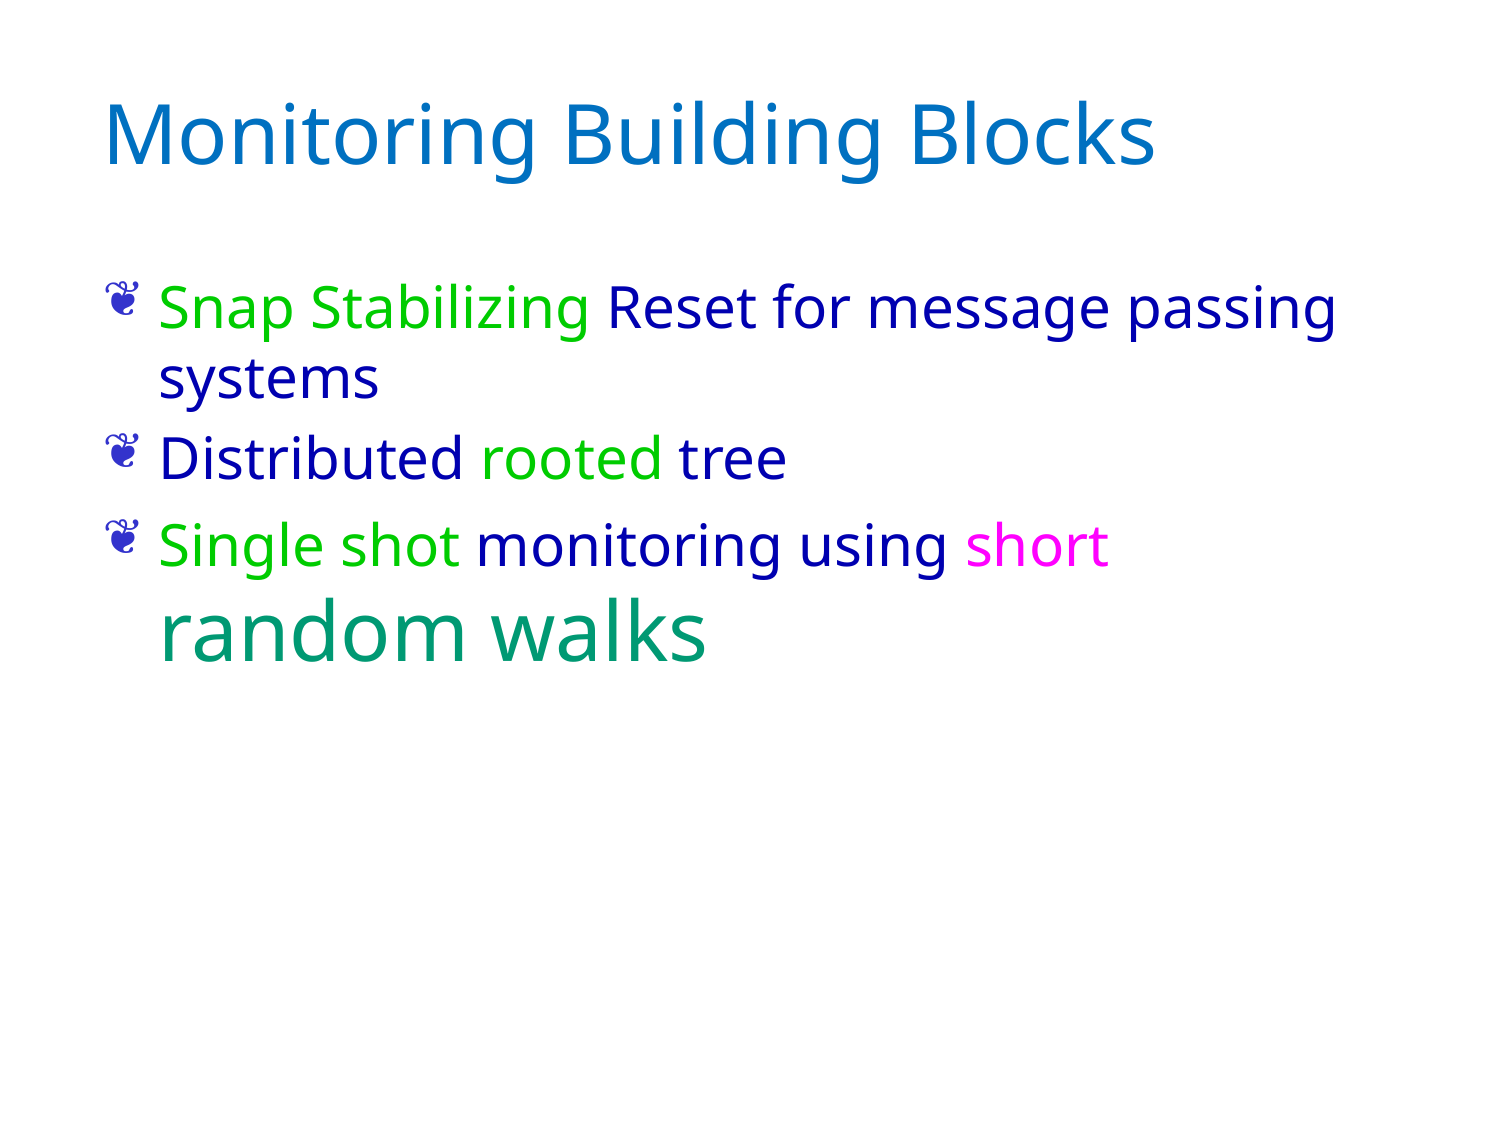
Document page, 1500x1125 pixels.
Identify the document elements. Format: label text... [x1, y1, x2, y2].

title Monitoring Building Blocks [87, 37, 1363, 226]
list Snap Stabilizing Reset for message passing systems Distributed rooted tree Single shot monitoring using short random walks [87, 262, 1363, 1026]
